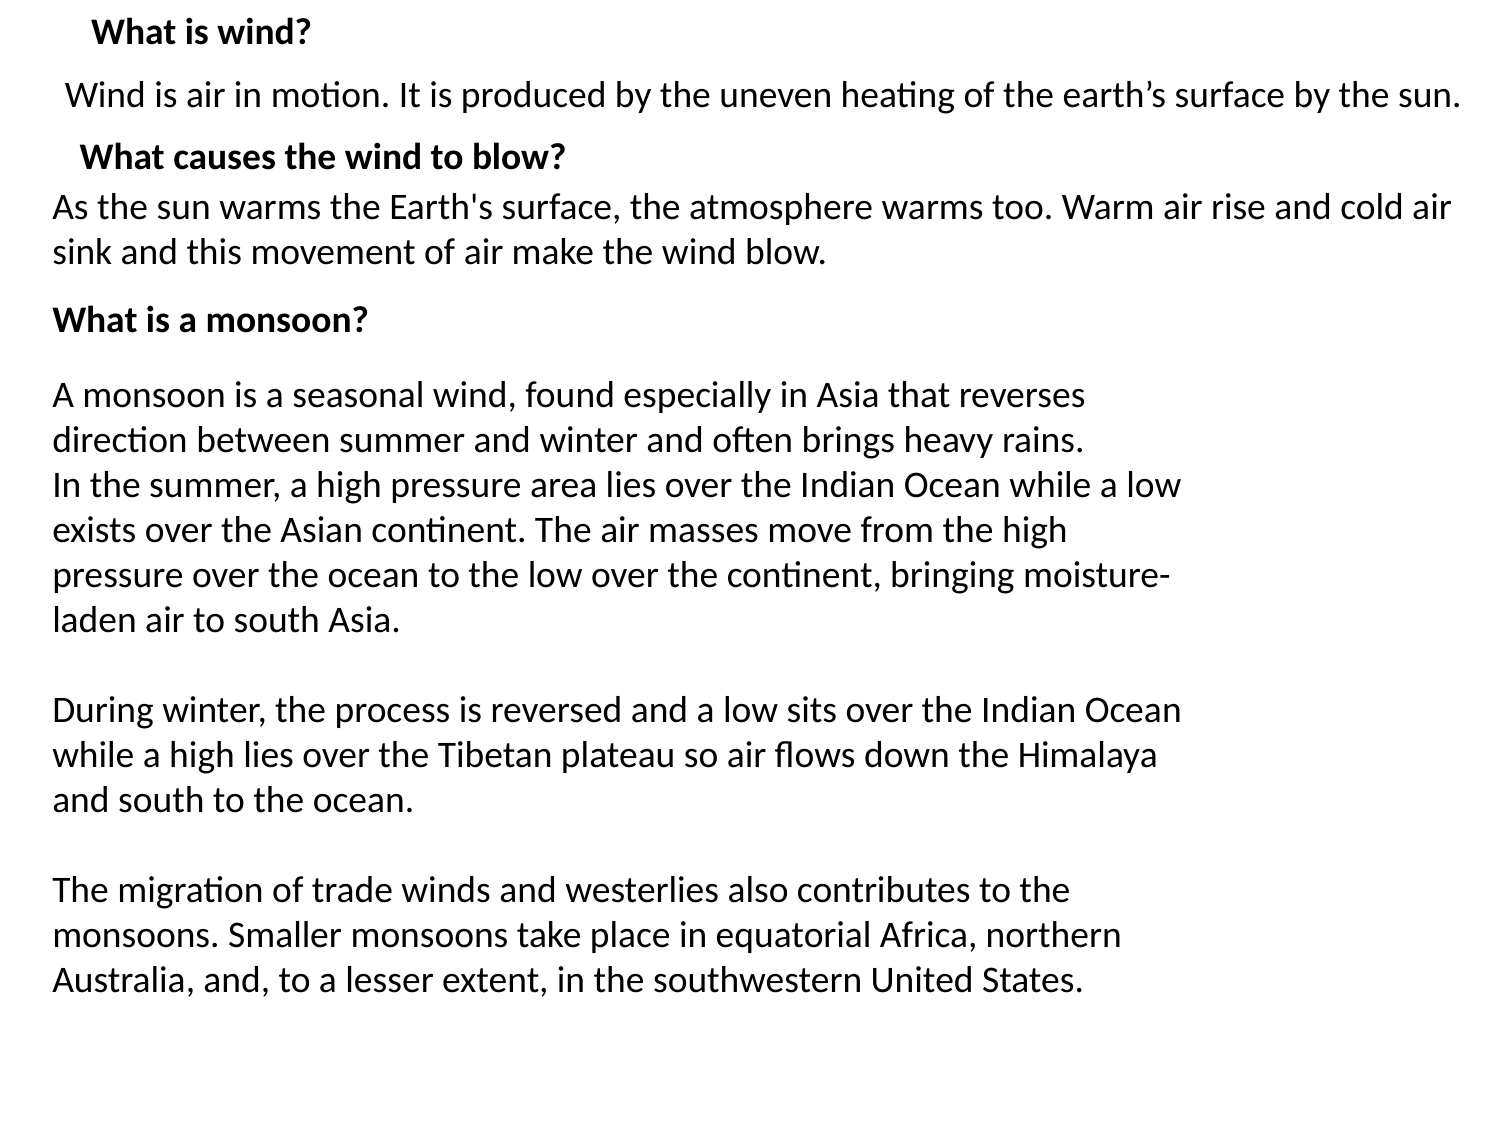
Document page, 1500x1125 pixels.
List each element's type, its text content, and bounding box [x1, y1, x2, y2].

text_box As the sun warms the Earth's surface, the atmosphere warms too. Warm air rise and cold air sink and this movement of air make the wind blow. [37, 174, 1475, 280]
text_box What is wind? [76, 0, 336, 60]
text_box What causes the wind to blow? [64, 124, 600, 174]
text_box Wind is air in motion. It is produced by the uneven heating of the earth’s surface by the sun. [50, 62, 1500, 123]
text_box What is a monsoon? [37, 287, 1475, 393]
text_box A monsoon is a seasonal wind, found especially in Asia that reverses direction between summer and winter and often brings heavy rains. In the summer, a high pressure area lies over the Indian Ocean while a low exists over the Asian continent. The air masses move from the high pressure over the ocean to the low over the continent, bringing moisture-laden air to south Asia. During winter, the process is reversed and a low sits over the Indian Ocean while a high lies over the Tibetan plateau so air flows down the Himalaya and south to the ocean. The migration of trade winds and westerlies also contributes to the monsoons. Smaller monsoons take place in equatorial Africa, northern Australia, and, to a lesser extent, in the southwestern United States. [37, 362, 1213, 1008]
